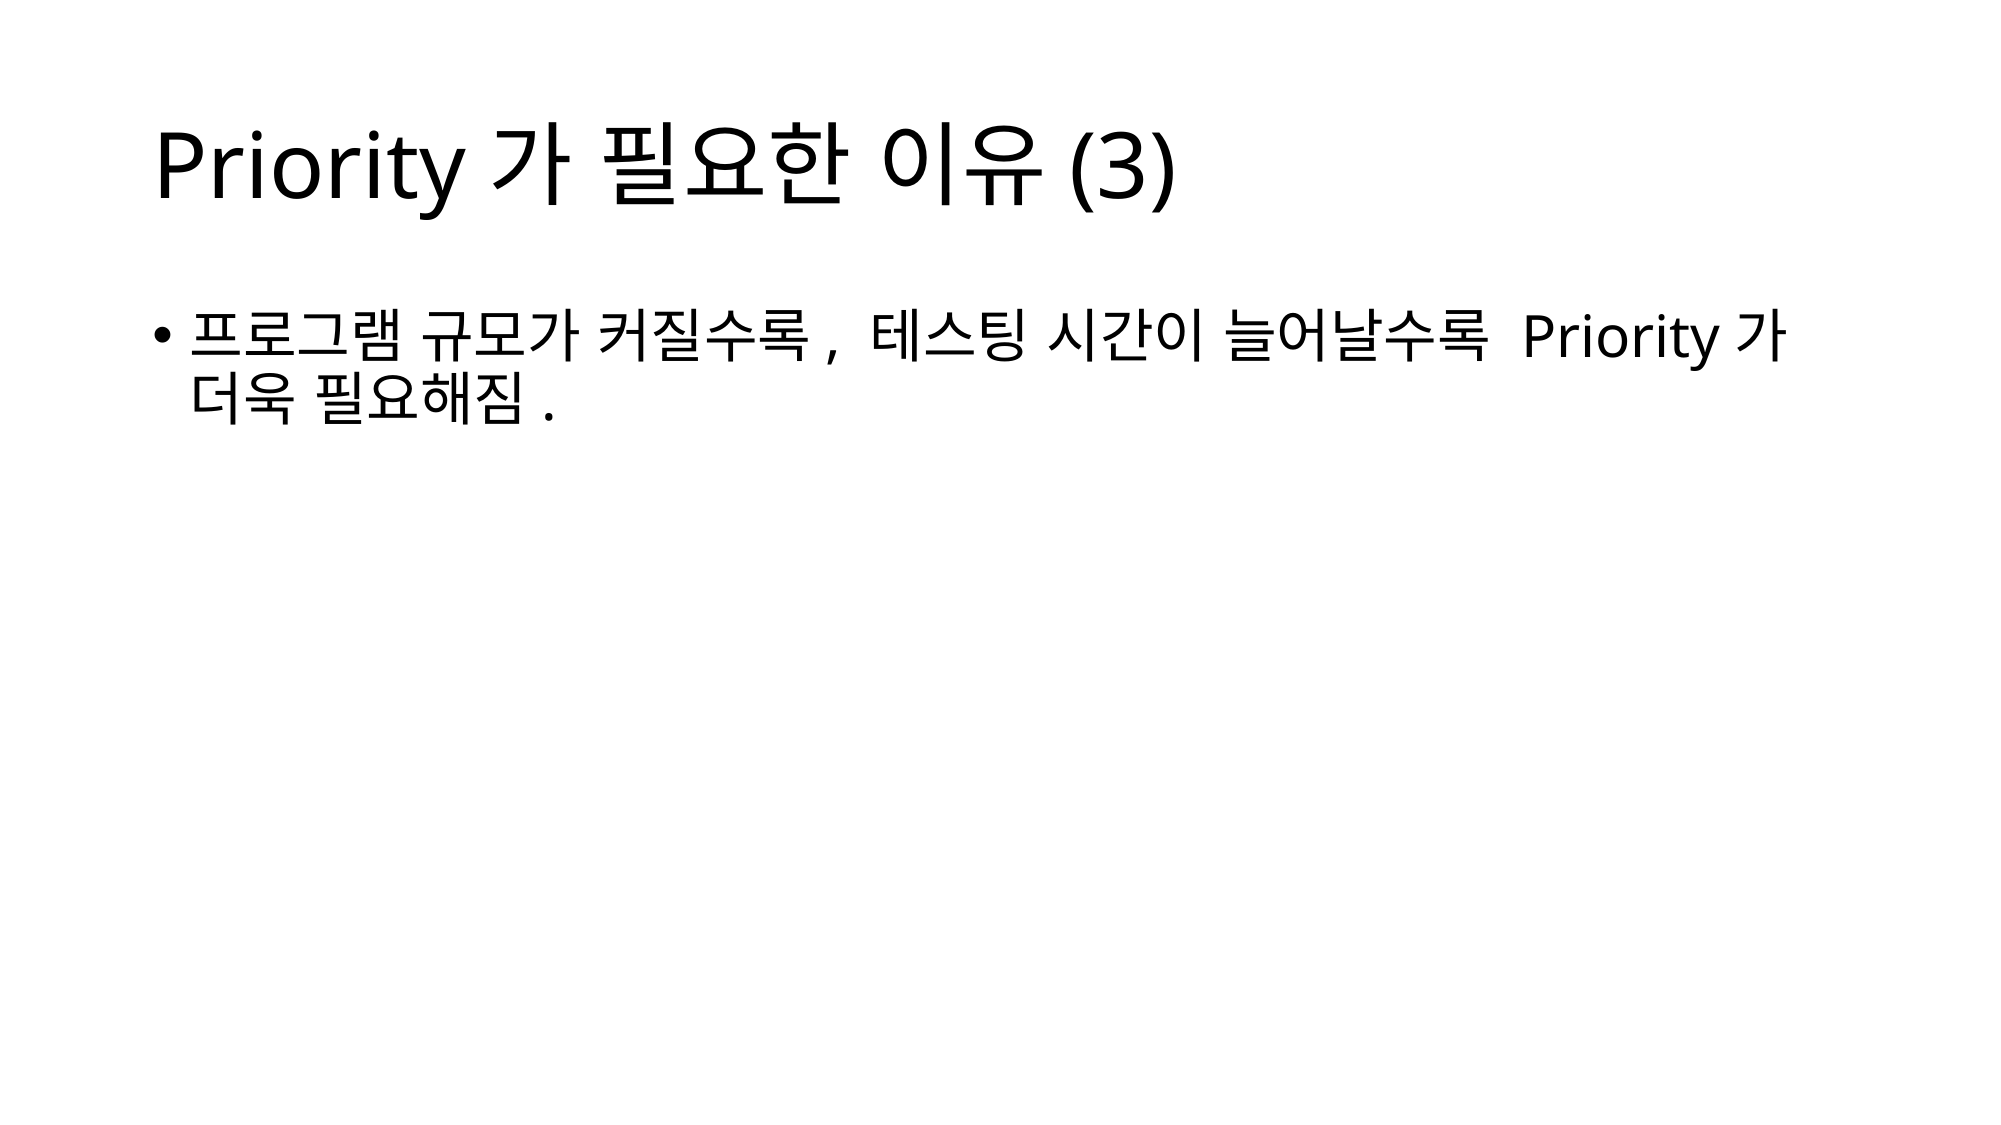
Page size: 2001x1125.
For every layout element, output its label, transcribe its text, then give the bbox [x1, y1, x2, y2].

list 프로그램 규모가 커질수록, 테스팅 시간이 늘어날수록 Priority가 더욱 필요해짐. [137, 299, 1863, 1014]
title Priority가 필요한 이유(3) [137, 59, 1863, 278]
